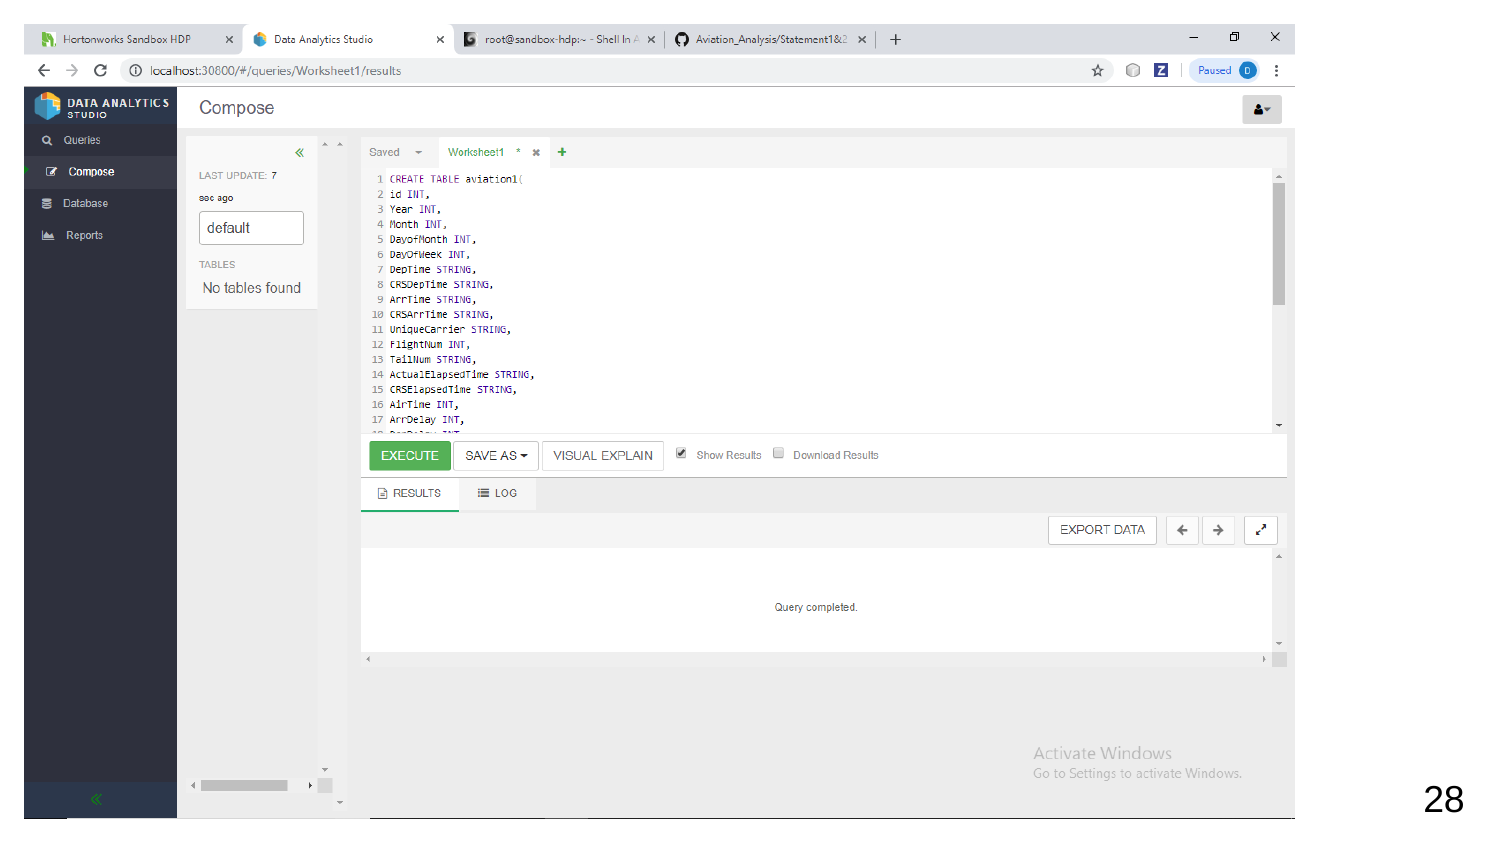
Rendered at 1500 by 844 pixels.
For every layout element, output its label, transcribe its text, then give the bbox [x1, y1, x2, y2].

picture [24, 24, 1296, 819]
slide_number ‹#› [1389, 764, 1480, 830]
